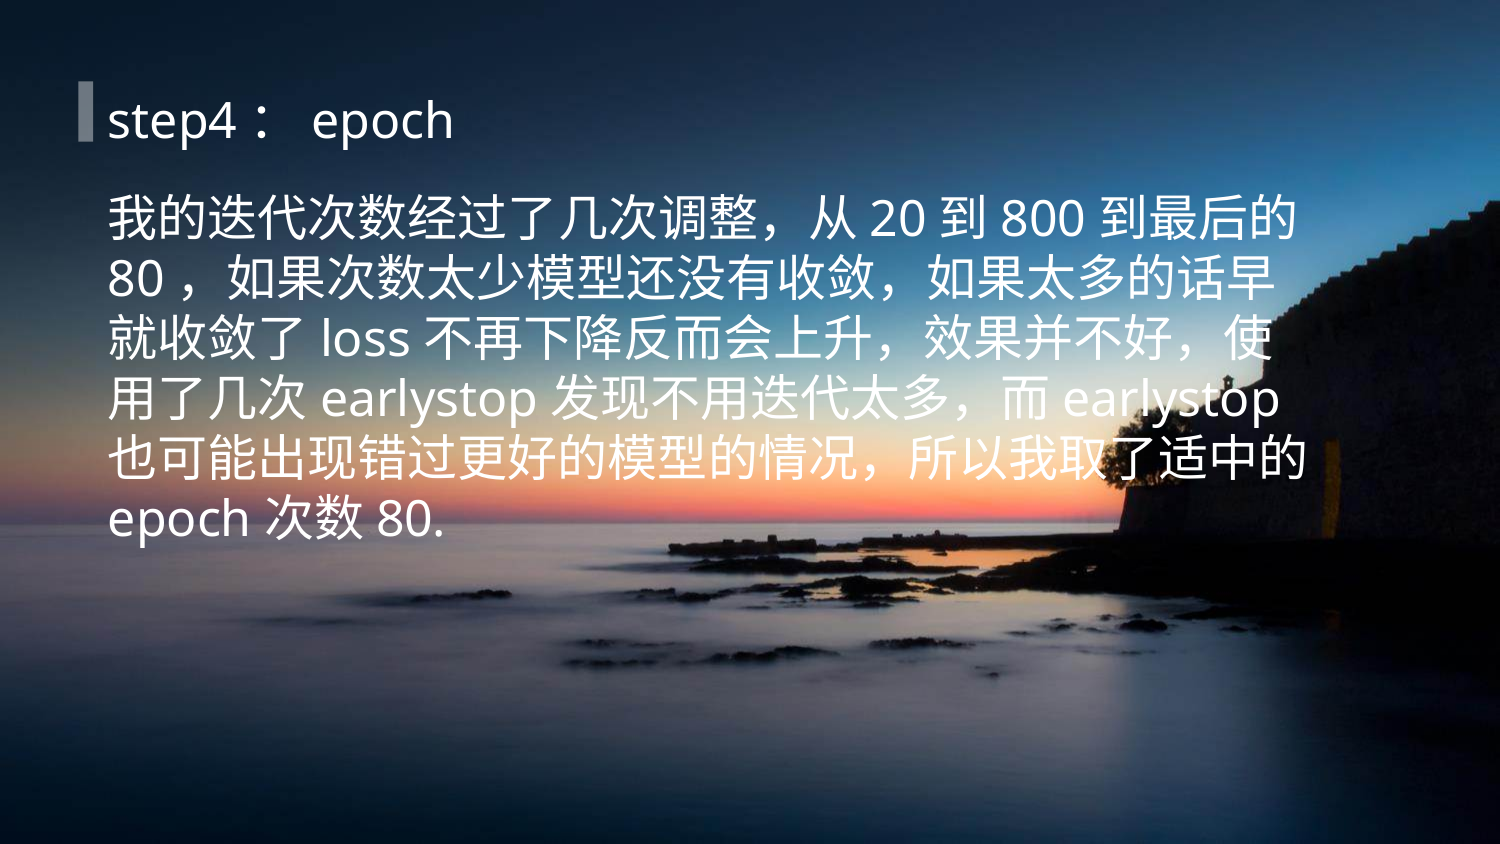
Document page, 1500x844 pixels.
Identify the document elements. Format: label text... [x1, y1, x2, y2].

text_box [77, 80, 94, 143]
text_box step4：epoch [93, 81, 1179, 157]
picture [0, 0, 1500, 844]
text_box 我的迭代次数经过了几次调整，从20到800到最后的80，如果次数太少模型还没有收敛，如果太多的话早就收敛了loss不再下降反而会上升，效果并不好，使用了几次earlystop发现不用迭代太多，而earlystop也可能出现错过更好的模型的情况，所以我取了适中的epoch次数80. [93, 178, 1327, 674]
